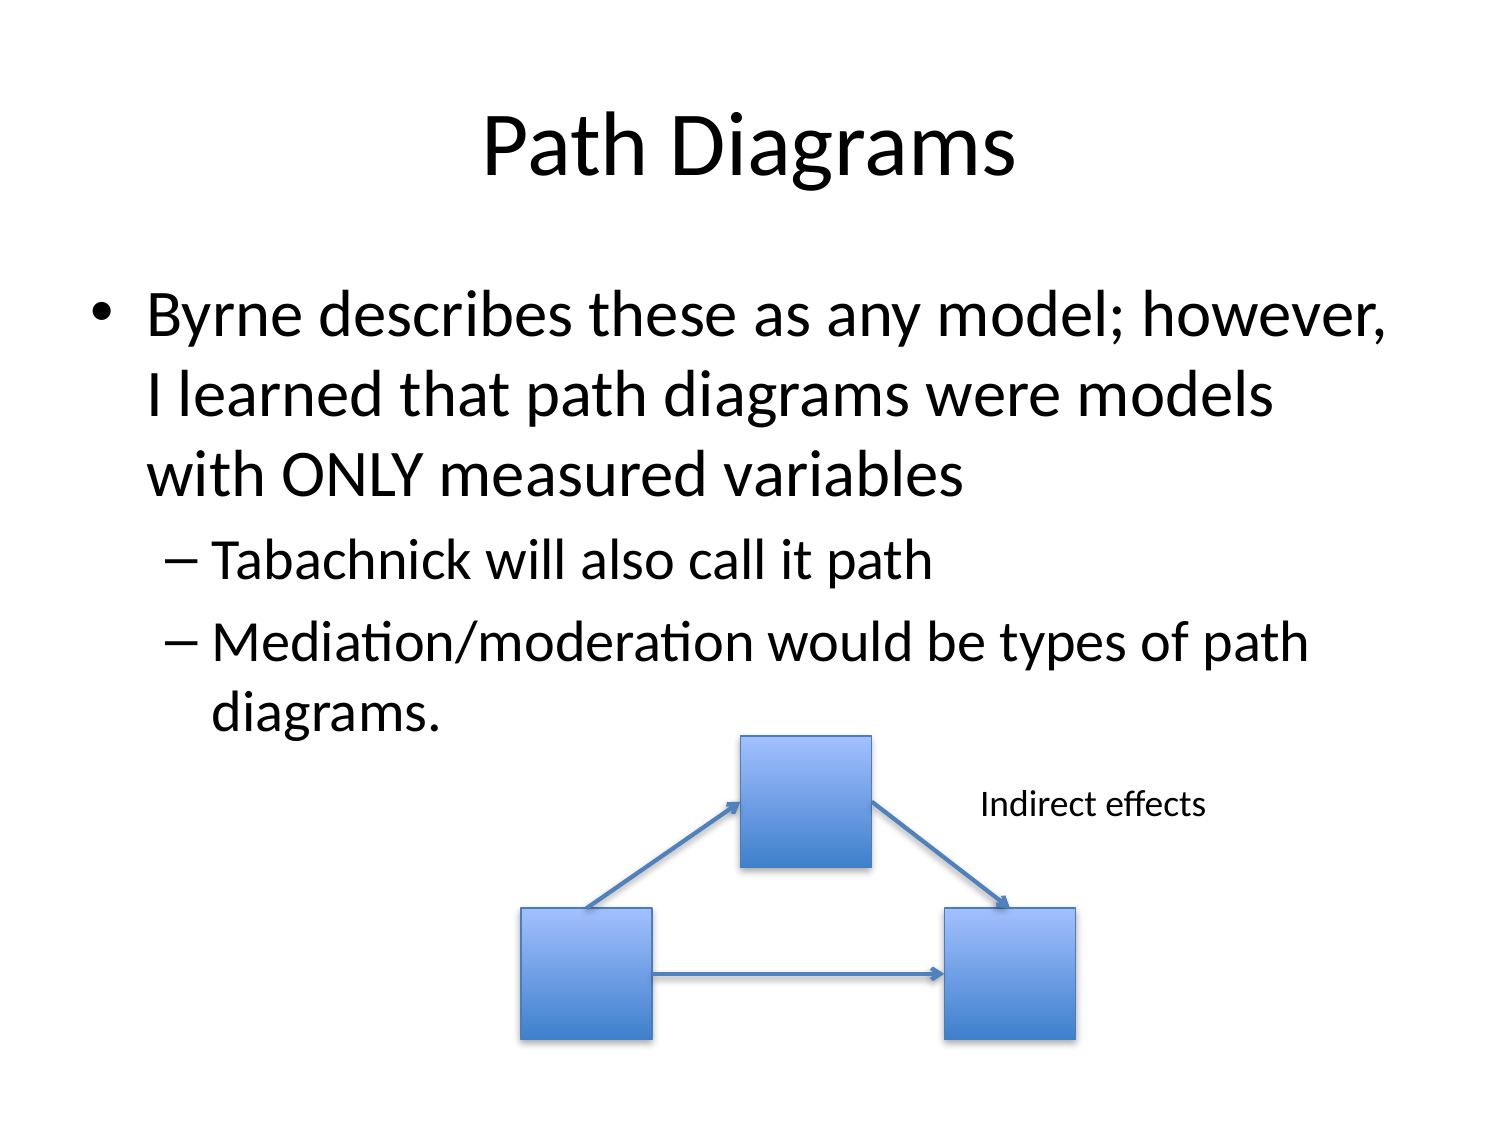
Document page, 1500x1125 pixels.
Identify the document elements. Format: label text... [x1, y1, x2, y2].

text_box [520, 907, 653, 1040]
list Byrne describes these as any model; however, I learned that path diagrams were models with ONLY measured variables Tabachnick will also call it path Mediation/moderation would be types of path diagrams. [75, 262, 1425, 1005]
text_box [871, 801, 1011, 909]
title Path Diagrams [75, 45, 1425, 233]
text_box Indirect effects [965, 771, 1222, 832]
text_box [944, 907, 1076, 1040]
text_box [740, 735, 872, 868]
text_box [586, 801, 741, 909]
